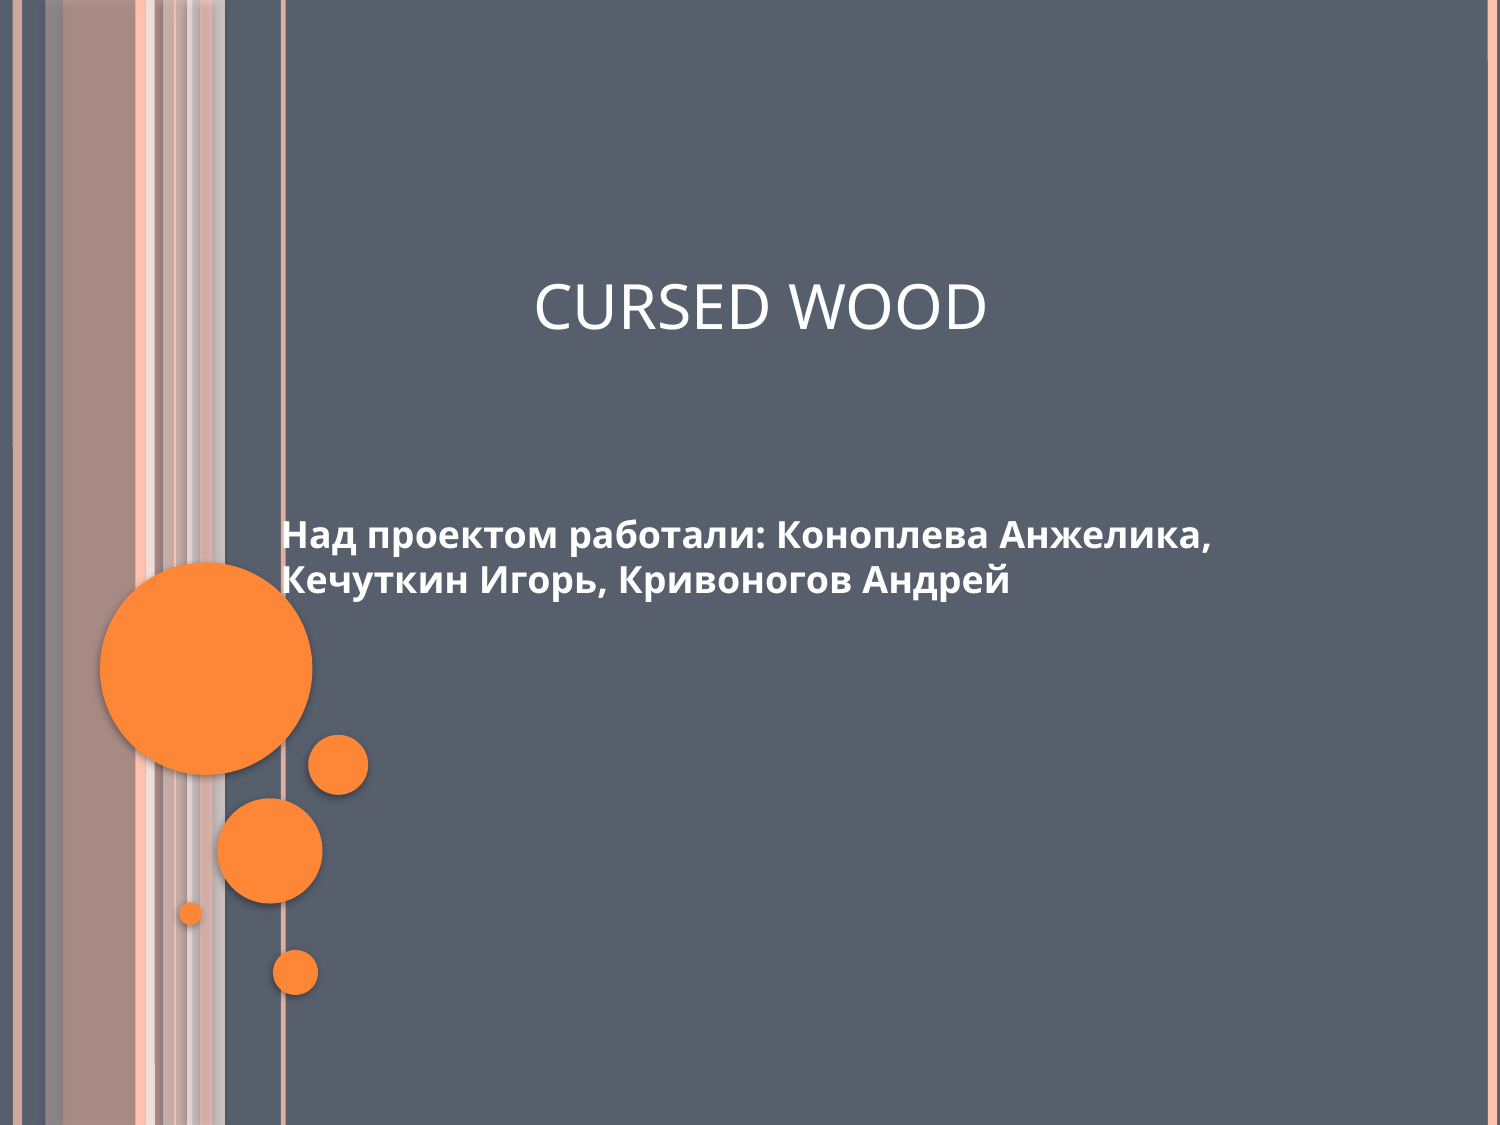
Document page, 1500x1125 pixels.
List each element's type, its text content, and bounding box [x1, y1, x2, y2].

title Cursed wood [123, 172, 1399, 350]
list Над проектом работали: Коноплева Анжелика, Кечуткин Игорь, Кривоногов Андрей [265, 503, 1394, 787]
